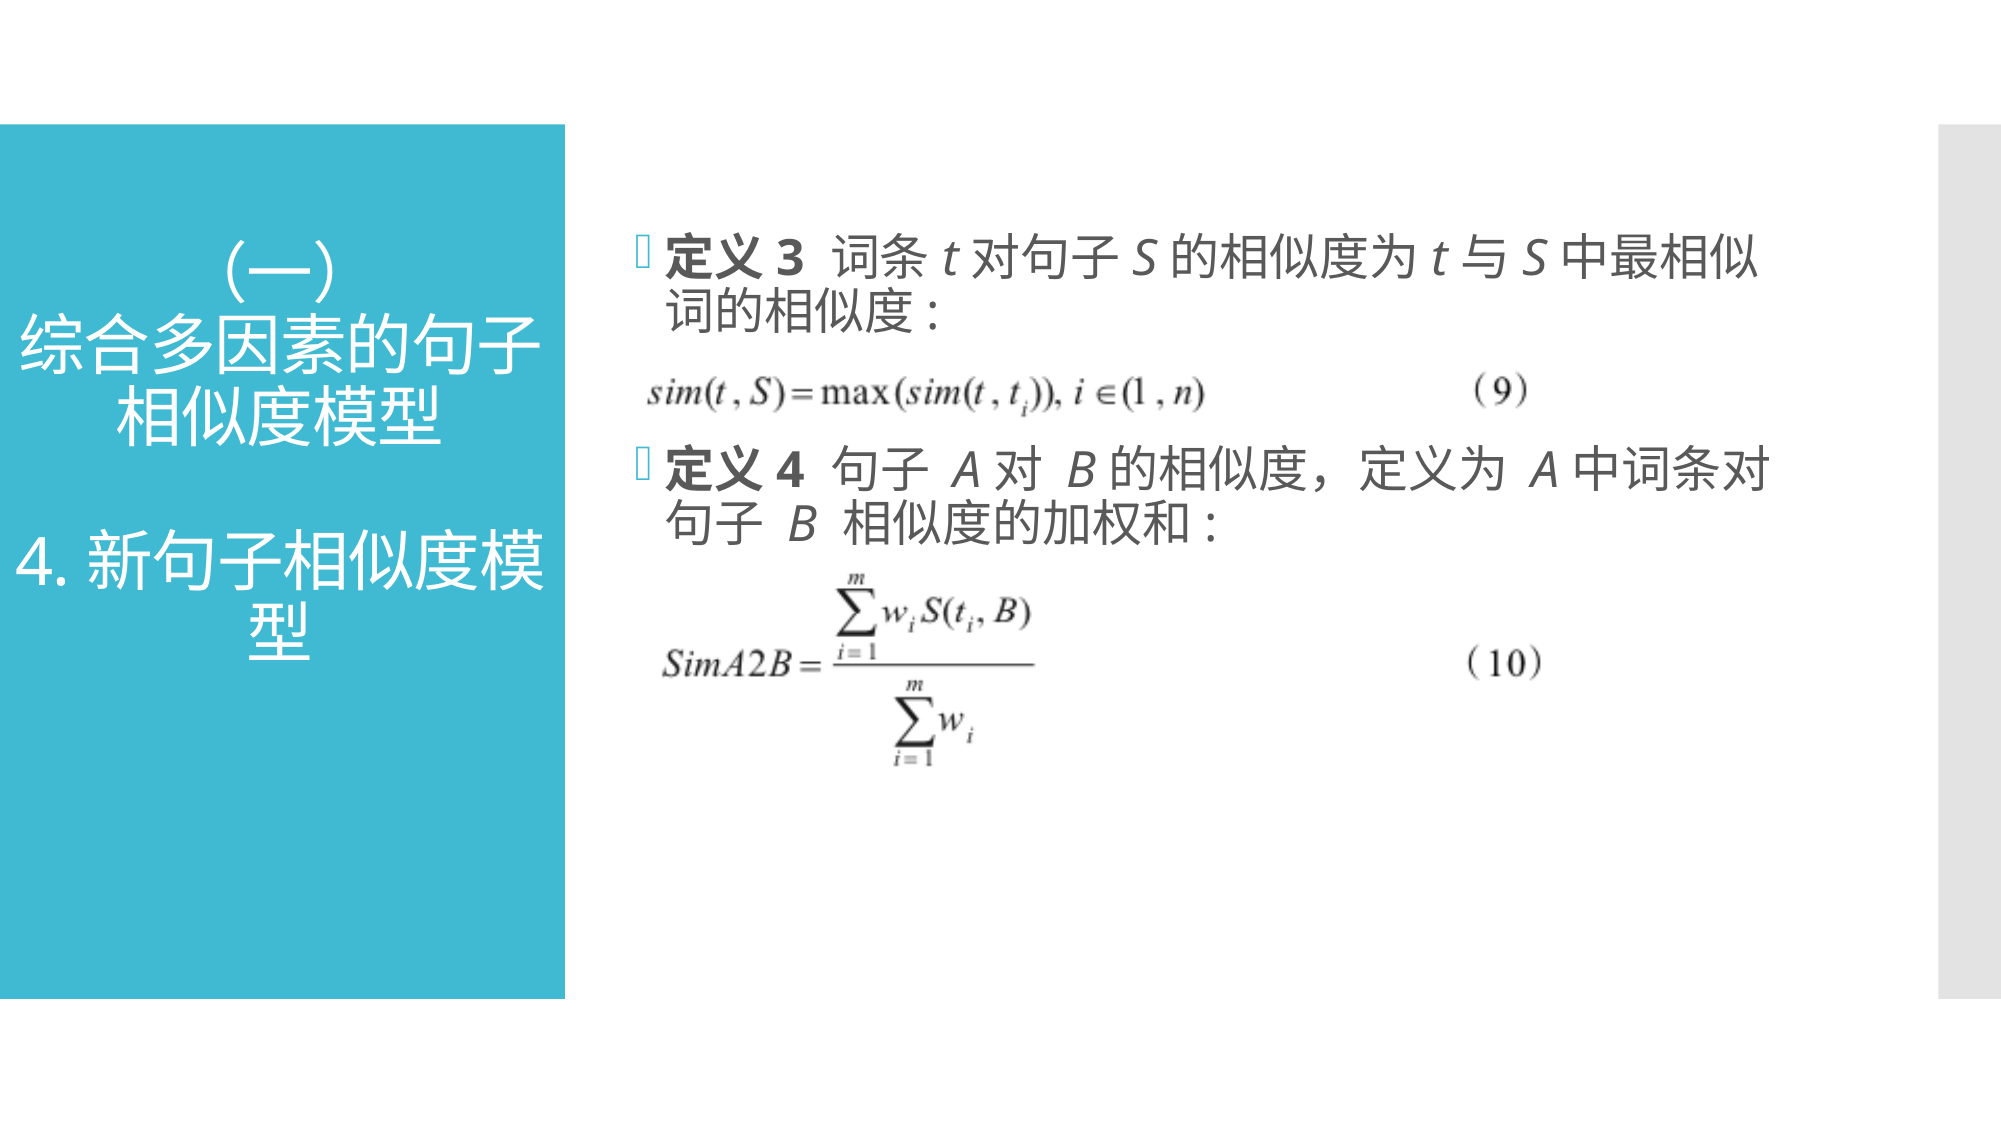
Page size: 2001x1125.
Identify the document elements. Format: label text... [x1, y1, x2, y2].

picture [619, 564, 1577, 780]
picture [619, 358, 1562, 433]
text_box （一） 综合多因素的句子相似度模型 4.新句子相似度模型 [0, 125, 561, 1003]
list 定义3 词条t对句子S的相似度为t与S中最相似词的相似度: 定义4 句子 A对 B的相似度，定义为 A中词条对句子 B 相似度的加权和: [619, 11, 1820, 852]
